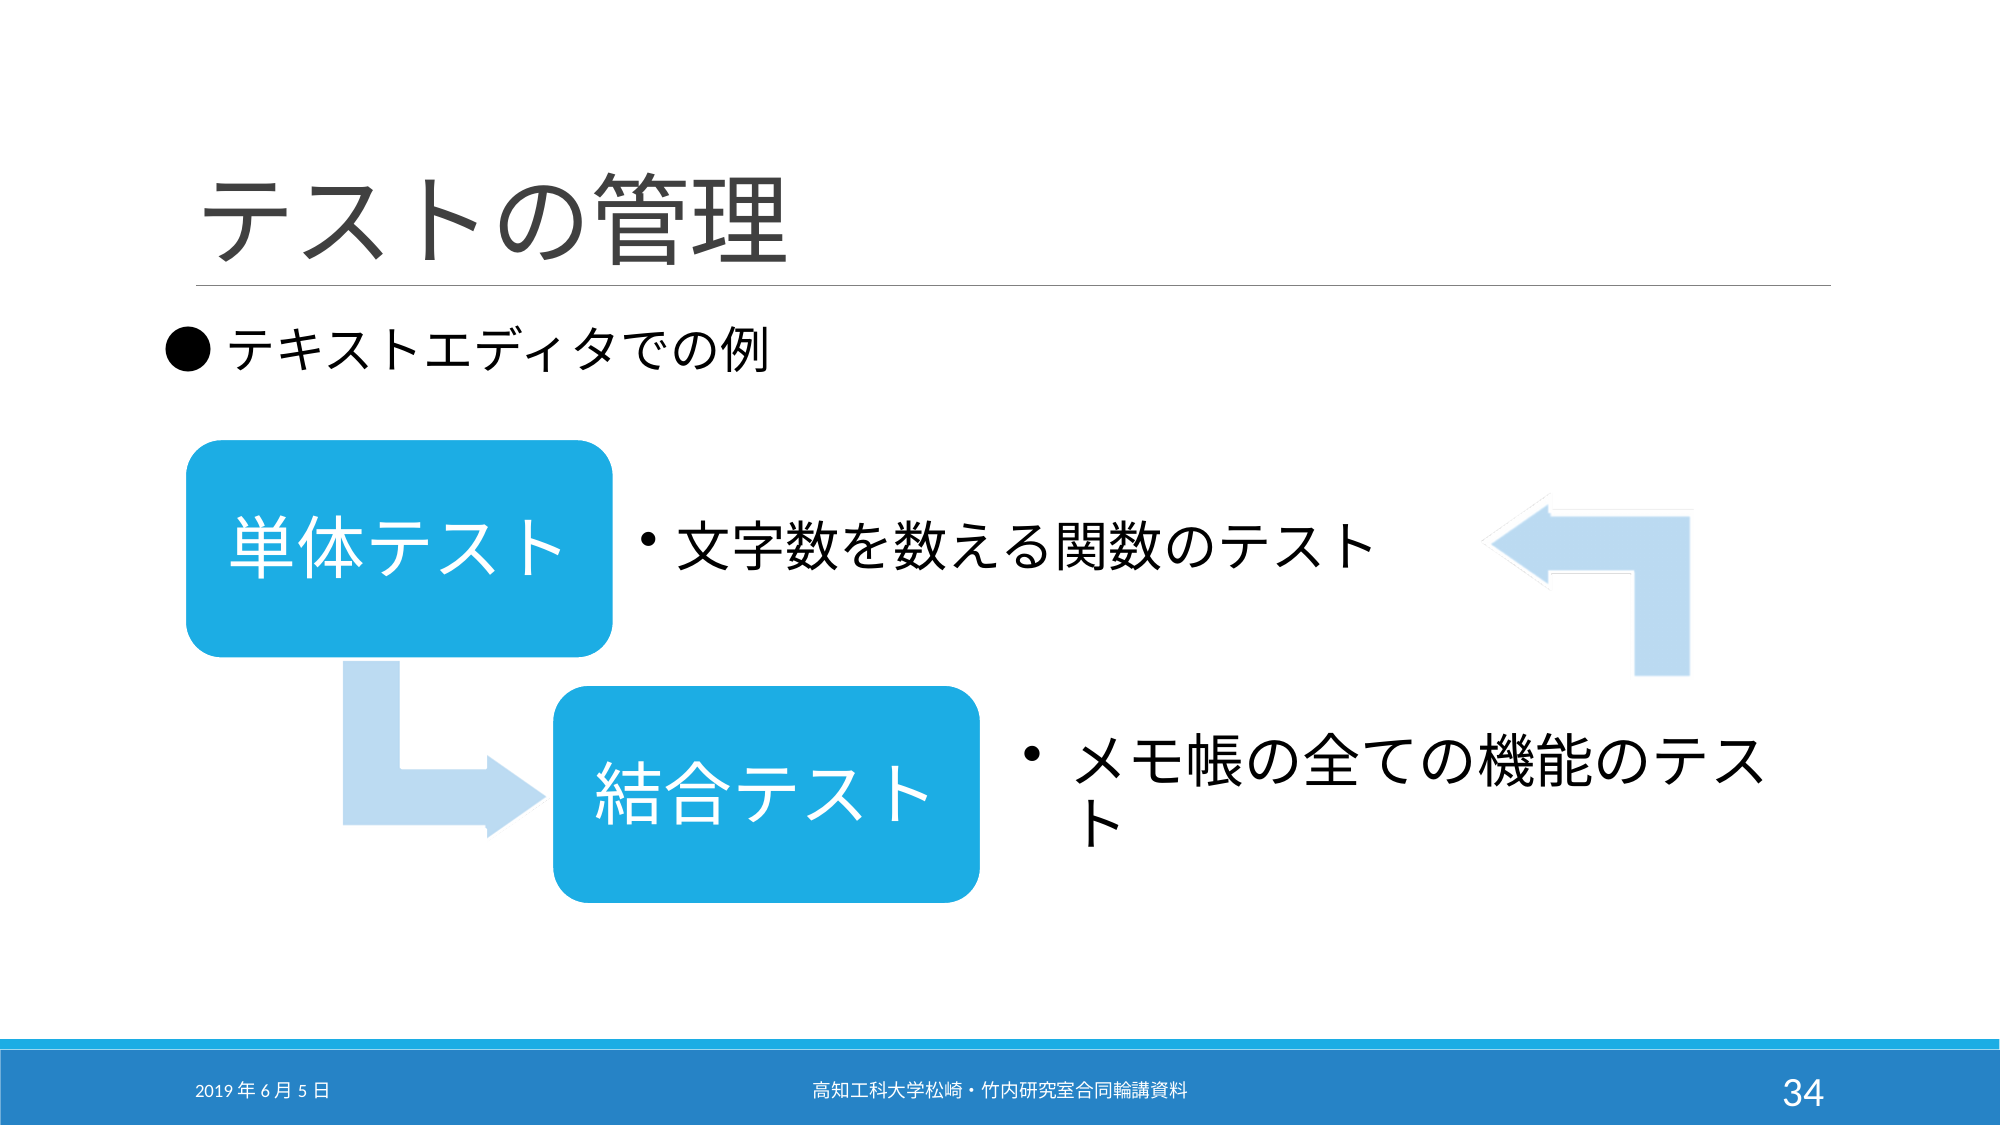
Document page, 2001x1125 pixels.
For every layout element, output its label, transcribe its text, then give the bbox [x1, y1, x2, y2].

text_box [558, 683, 975, 698]
footer 高知工科大学松崎・竹内研究室合同輪講資料 [604, 1059, 1396, 1120]
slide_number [180, 1059, 586, 1120]
text_box [564, 897, 969, 906]
picture [1480, 491, 1695, 680]
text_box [889, 706, 1820, 885]
title テストの管理 [180, 47, 1830, 285]
slide_number 34 [1624, 1059, 1840, 1120]
text_box [338, 667, 533, 847]
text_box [618, 459, 1482, 638]
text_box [165, 438, 634, 660]
text_box ●テキストエディタでの例 [148, 310, 786, 386]
text_box 結合テスト [533, 698, 1000, 897]
